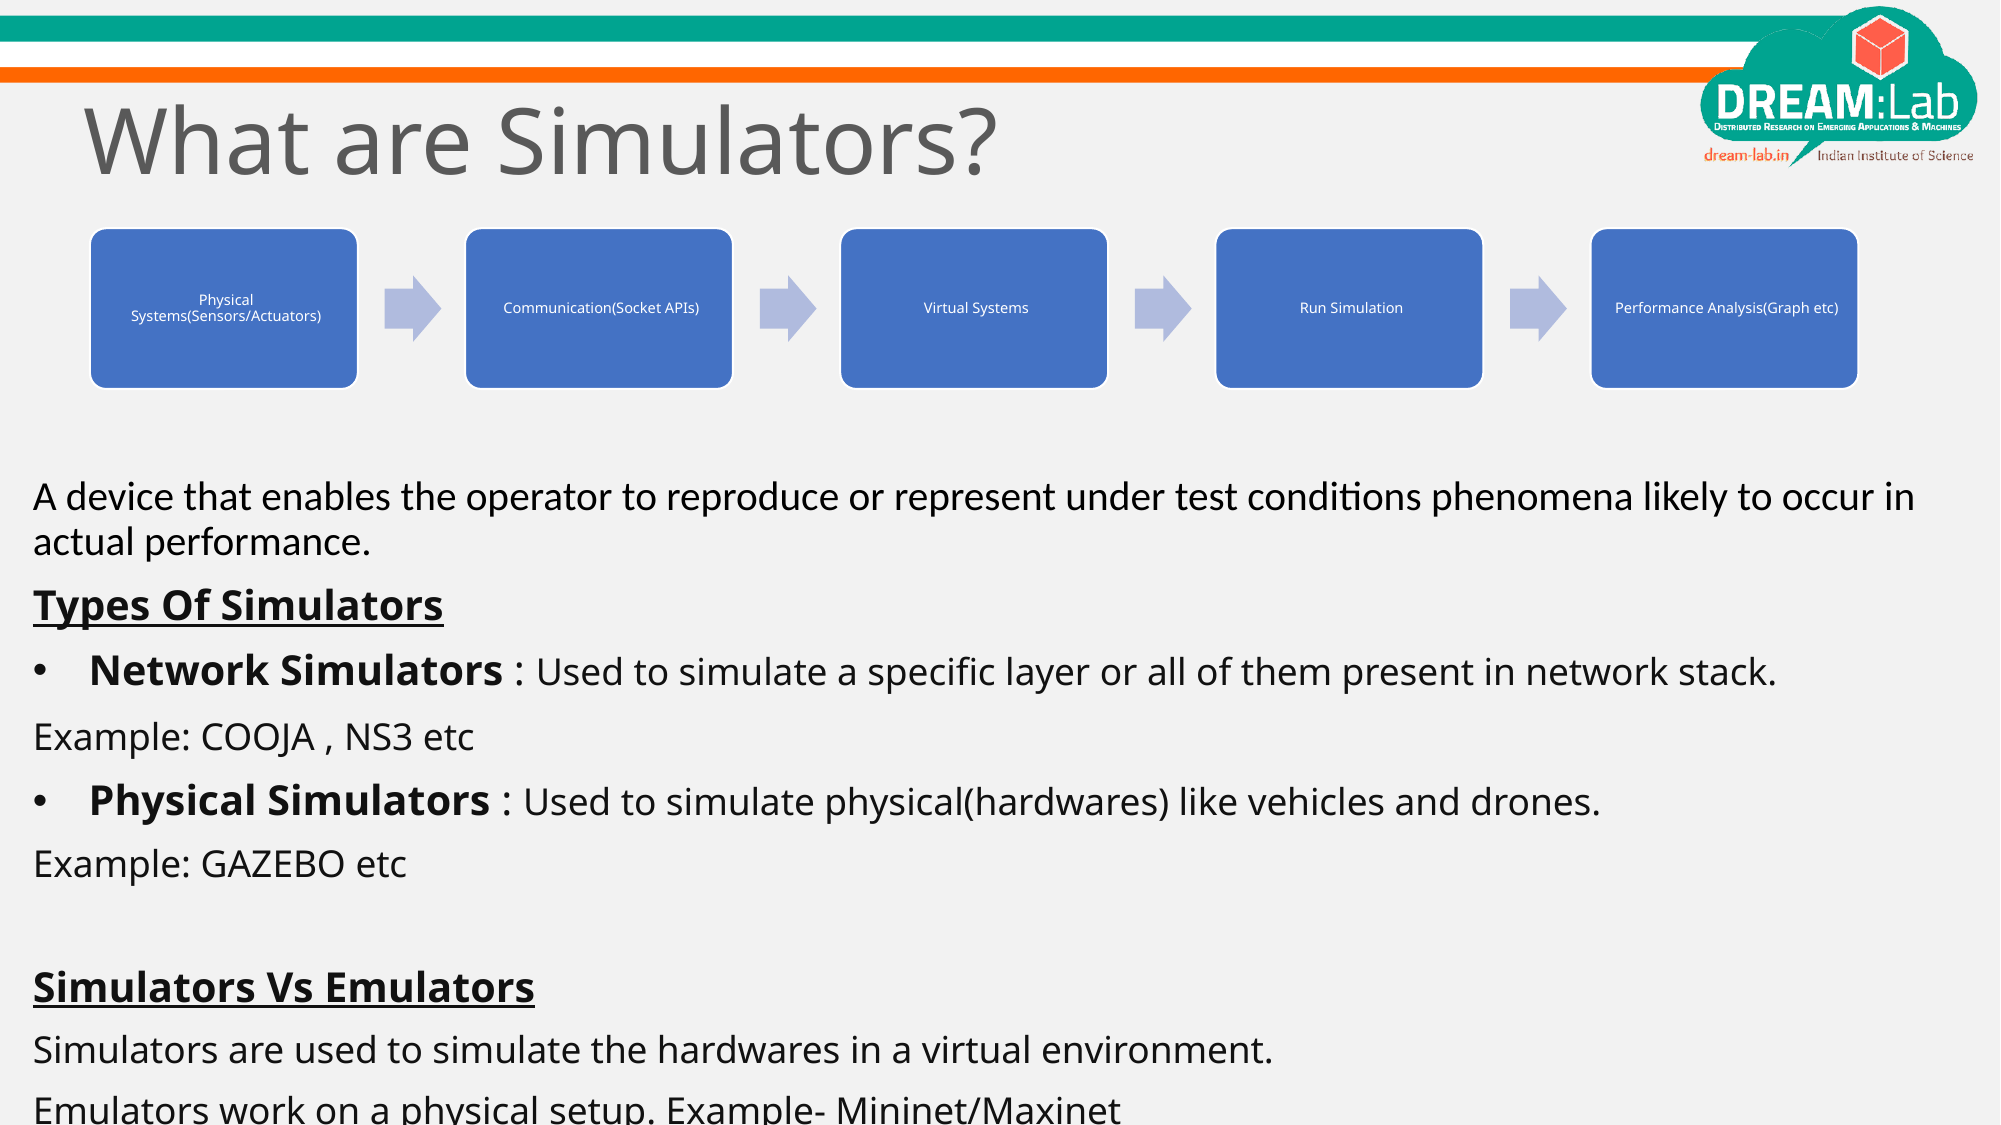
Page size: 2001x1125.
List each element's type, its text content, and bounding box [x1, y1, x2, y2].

picture [1694, 0, 1986, 202]
title What are Simulators? [68, 62, 1794, 202]
list A device that enables the operator to reproduce or represent under test conditions phenomena likely to occur in actual performance. Types Of Simulators Network Simulators : Used to simulate a specific layer or all of them present in network stack. Example: COOJA , NS3 etc Physical Simulators : Used to simulate physical(hardwares) like vehicles and drones. Example: GAZEBO etc Simulators Vs Emulators Simulators are used to simulate the hardwares in a virtual environment. Emulators work on a physical setup. Example- Mininet/Maxinet [17, 202, 1988, 1125]
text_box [89, 99, 1860, 518]
